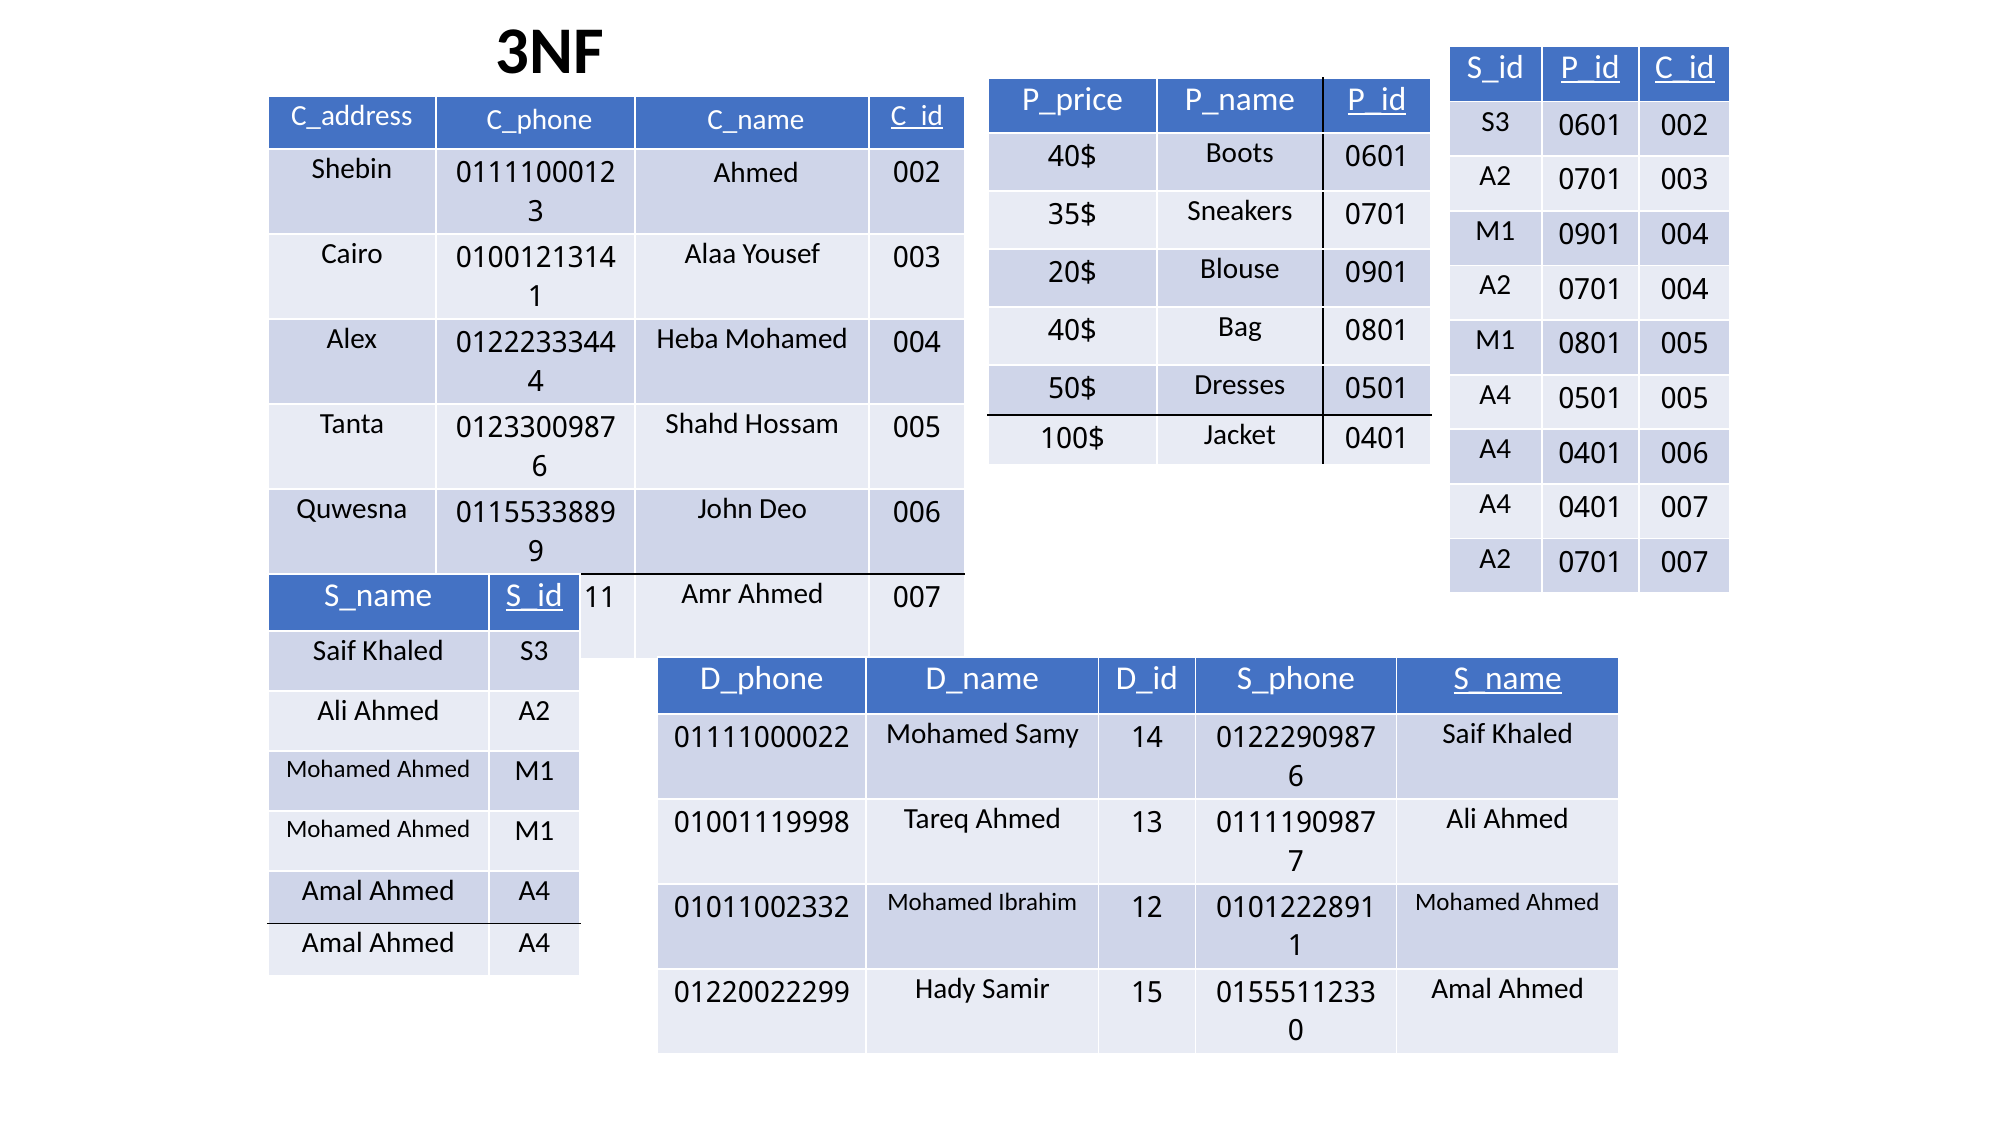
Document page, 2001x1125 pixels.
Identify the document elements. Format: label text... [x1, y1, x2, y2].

table_cell 0801 [1543, 321, 1638, 374]
table_cell M1 [490, 812, 579, 870]
table_cell Saif Khaled [1397, 715, 1618, 798]
text_box 3NF [481, 0, 620, 95]
table_cell Dresses [1158, 366, 1322, 414]
table_cell A2 [1450, 266, 1541, 319]
table_cell 002 [1640, 102, 1729, 155]
table_cell Quwesna [269, 490, 435, 573]
table_header D_phone [658, 658, 865, 713]
table_header S_name [269, 575, 488, 630]
table_cell 0601 [1543, 102, 1638, 155]
table_header P_price [989, 79, 1156, 132]
table_cell 40$ [989, 308, 1156, 364]
table_cell 0501 [1324, 366, 1430, 414]
table_cell Amr Ahmed [636, 575, 868, 658]
table_cell 01233009876 [437, 405, 634, 488]
table_cell 100$ [989, 416, 1156, 464]
table_cell 01222333444 [437, 320, 634, 403]
table_cell Shebin [269, 150, 435, 233]
table_cell 01220001110 [581, 575, 634, 658]
table_cell 01011002332 [658, 885, 865, 968]
table_cell 004 [1640, 266, 1729, 319]
table_cell 12 [1099, 885, 1195, 968]
table_cell Mohamed Ahmed [1397, 885, 1618, 968]
table_cell 01555112330 [1196, 970, 1396, 1053]
table_cell 007 [1640, 539, 1729, 592]
table_cell 005 [870, 405, 964, 488]
table_header P_id [1324, 79, 1430, 132]
table_header C_address [269, 97, 435, 148]
table_cell 40$ [989, 134, 1156, 190]
table_cell 002 [870, 150, 964, 233]
table_cell Tareq Ahmed [867, 800, 1098, 883]
table_cell 01001119998 [658, 800, 865, 883]
table_cell 0801 [1324, 308, 1430, 364]
table_cell 007 [870, 575, 964, 656]
table_cell 13 [1099, 800, 1195, 883]
table_cell 0601 [1324, 134, 1430, 190]
table_cell Mohamed Ibrahim [867, 885, 1098, 968]
table_cell Mohamed Samy [867, 715, 1098, 798]
table_cell 14 [1099, 715, 1195, 798]
table_cell A4 [1450, 430, 1541, 483]
table_cell 0401 [1543, 430, 1638, 483]
table_cell 007 [1640, 485, 1729, 538]
table_cell Saif Khaled [269, 632, 488, 690]
table_cell M1 [1450, 321, 1541, 374]
table_header C_name [636, 97, 868, 148]
table_cell 0701 [1543, 266, 1638, 319]
table_header D_id [1099, 658, 1195, 713]
table_header S_id [490, 575, 579, 630]
table_cell 003 [1640, 157, 1729, 210]
table_cell 0501 [1543, 376, 1638, 428]
table_cell A4 [1450, 376, 1541, 428]
table_cell 004 [1640, 212, 1729, 265]
table_cell 01220022299 [658, 970, 865, 1053]
table_cell 01111000022 [658, 715, 865, 798]
table_cell 0701 [1324, 192, 1430, 248]
table_cell Mohamed Ahmed [269, 752, 488, 810]
table_cell 35$ [989, 192, 1156, 248]
table_cell 01012228911 [1196, 885, 1396, 968]
table_cell Bag [1158, 308, 1322, 364]
table_cell 0901 [1543, 212, 1638, 265]
table_cell A4 [490, 872, 579, 923]
table_header S_id [1450, 47, 1541, 101]
table_cell 005 [1640, 376, 1729, 428]
table_cell A2 [1450, 539, 1541, 592]
table_cell Shahd Hossam [636, 405, 868, 488]
table_cell Cairo [269, 235, 435, 318]
table_cell Tanta [269, 405, 435, 488]
table_cell Hady Samir [867, 970, 1098, 1053]
table_cell 0901 [1324, 250, 1430, 306]
table_cell S3 [1450, 102, 1541, 155]
table_cell M1 [490, 752, 579, 810]
table_cell M1 [1450, 212, 1541, 265]
table_cell John Deo [636, 490, 868, 573]
table_cell Blouse [1158, 250, 1322, 306]
table_cell 01111909877 [1196, 800, 1396, 883]
table_cell Alaa Yousef [636, 235, 868, 318]
table_cell Ali Ahmed [269, 692, 488, 750]
table_cell Mohamed Ahmed [269, 812, 488, 870]
table_cell 01001213141 [437, 235, 634, 318]
table_cell S3 [490, 632, 579, 690]
table_cell 003 [870, 235, 964, 318]
table_cell A2 [1450, 157, 1541, 210]
table_cell 005 [1640, 321, 1729, 374]
table_header D_name [867, 658, 1098, 713]
table_cell Amal Ahmed [269, 924, 488, 975]
table_cell 01155338899 [437, 490, 634, 573]
table_cell 006 [1640, 430, 1729, 483]
table_cell 20$ [989, 250, 1156, 306]
table_cell A2 [490, 692, 579, 750]
table_header C_id [1640, 47, 1729, 101]
table_cell Ahmed [636, 150, 868, 233]
table_cell Jacket [1158, 416, 1322, 464]
table_cell 0401 [1324, 416, 1430, 464]
table_cell 004 [870, 320, 964, 403]
table_cell Alex [269, 320, 435, 403]
table_header S_phone [1196, 658, 1396, 713]
table_cell 15 [1099, 970, 1195, 1053]
table_cell Sneakers [1158, 192, 1322, 248]
table_cell 01111000123 [437, 150, 634, 233]
table_header P_name [1158, 79, 1322, 132]
table_cell 01222909876 [1196, 715, 1396, 798]
table_header S_name [1397, 658, 1618, 713]
table_header C_phone [437, 97, 634, 148]
table_cell 0401 [1543, 485, 1638, 538]
table_cell 50$ [989, 366, 1156, 414]
table_cell Ali Ahmed [1397, 800, 1618, 883]
table_cell Amal Ahmed [1397, 970, 1618, 1053]
table_cell 0701 [1543, 157, 1638, 210]
table_cell A4 [490, 924, 579, 975]
table_cell 0701 [1543, 539, 1638, 592]
table_cell Heba Mohamed [636, 320, 868, 403]
table_cell Amal Ahmed [269, 872, 488, 923]
table_cell Boots [1158, 134, 1322, 190]
table_header P_id [1543, 47, 1638, 101]
table_header C_id [870, 97, 964, 148]
table_cell 006 [870, 490, 964, 573]
table_cell A4 [1450, 485, 1541, 538]
